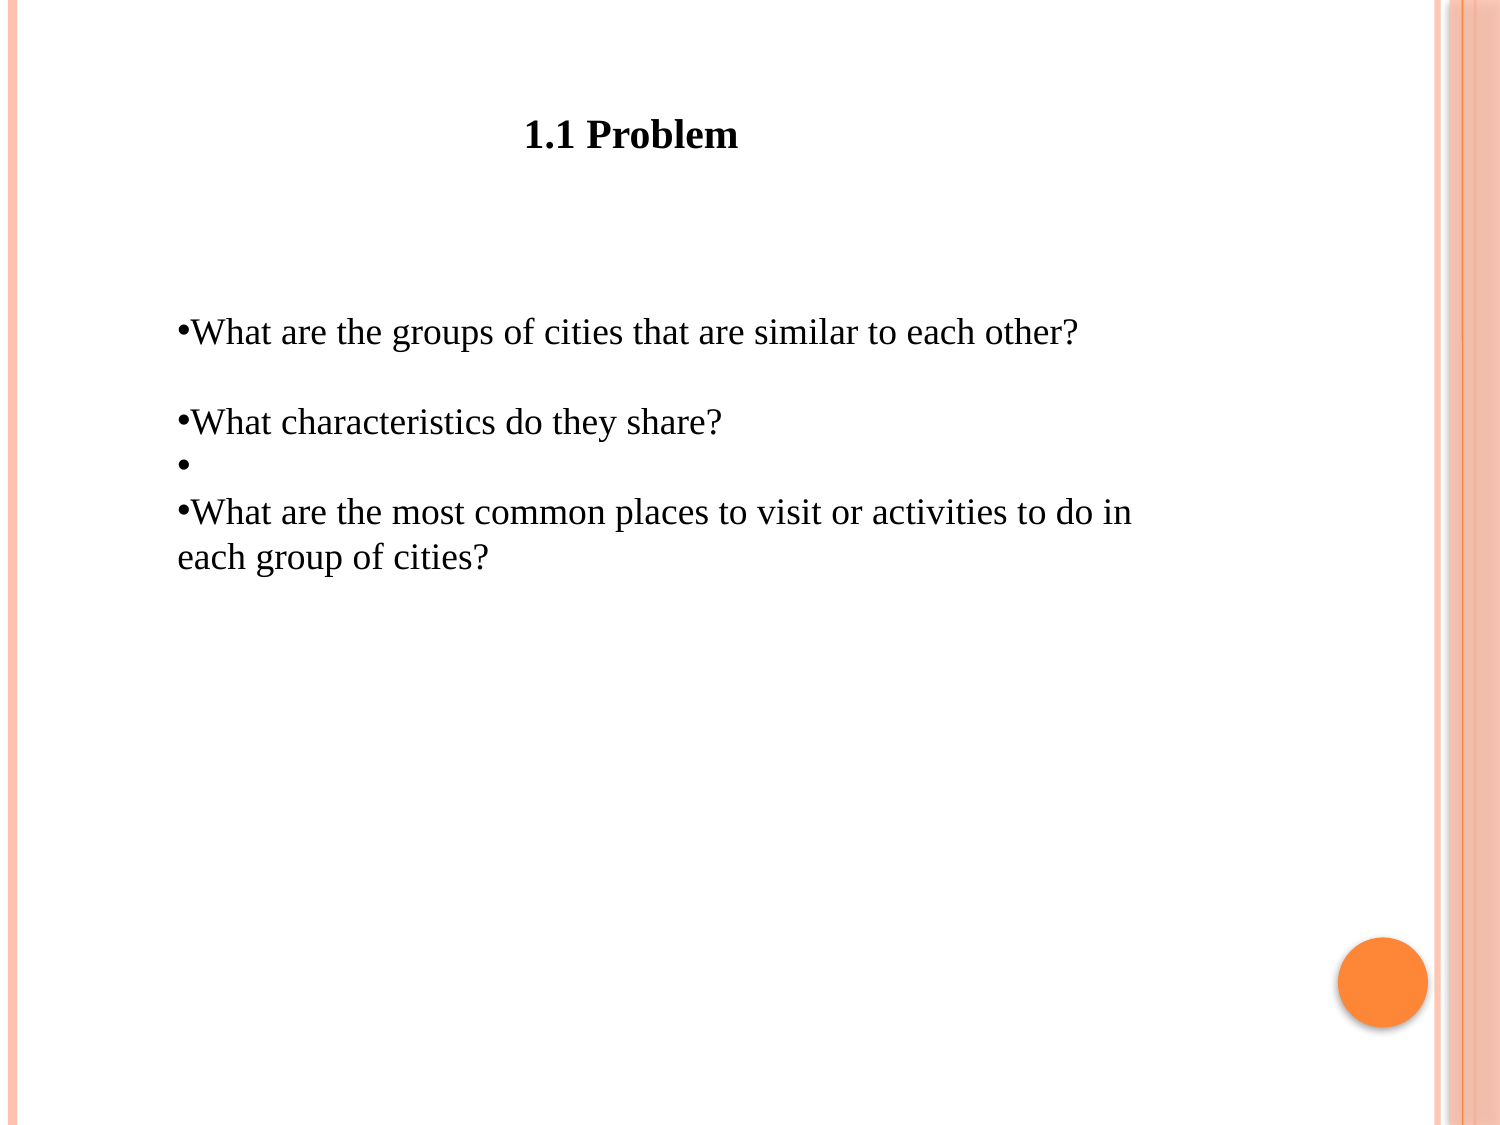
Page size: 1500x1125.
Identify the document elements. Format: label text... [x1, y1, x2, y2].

text_box What are the groups of cities that are similar to each other? What characteristics do they share? What are the most common places to visit or activities to do in each group of cities? [162, 299, 1200, 630]
text_box 1.1 Problem [462, 99, 800, 165]
